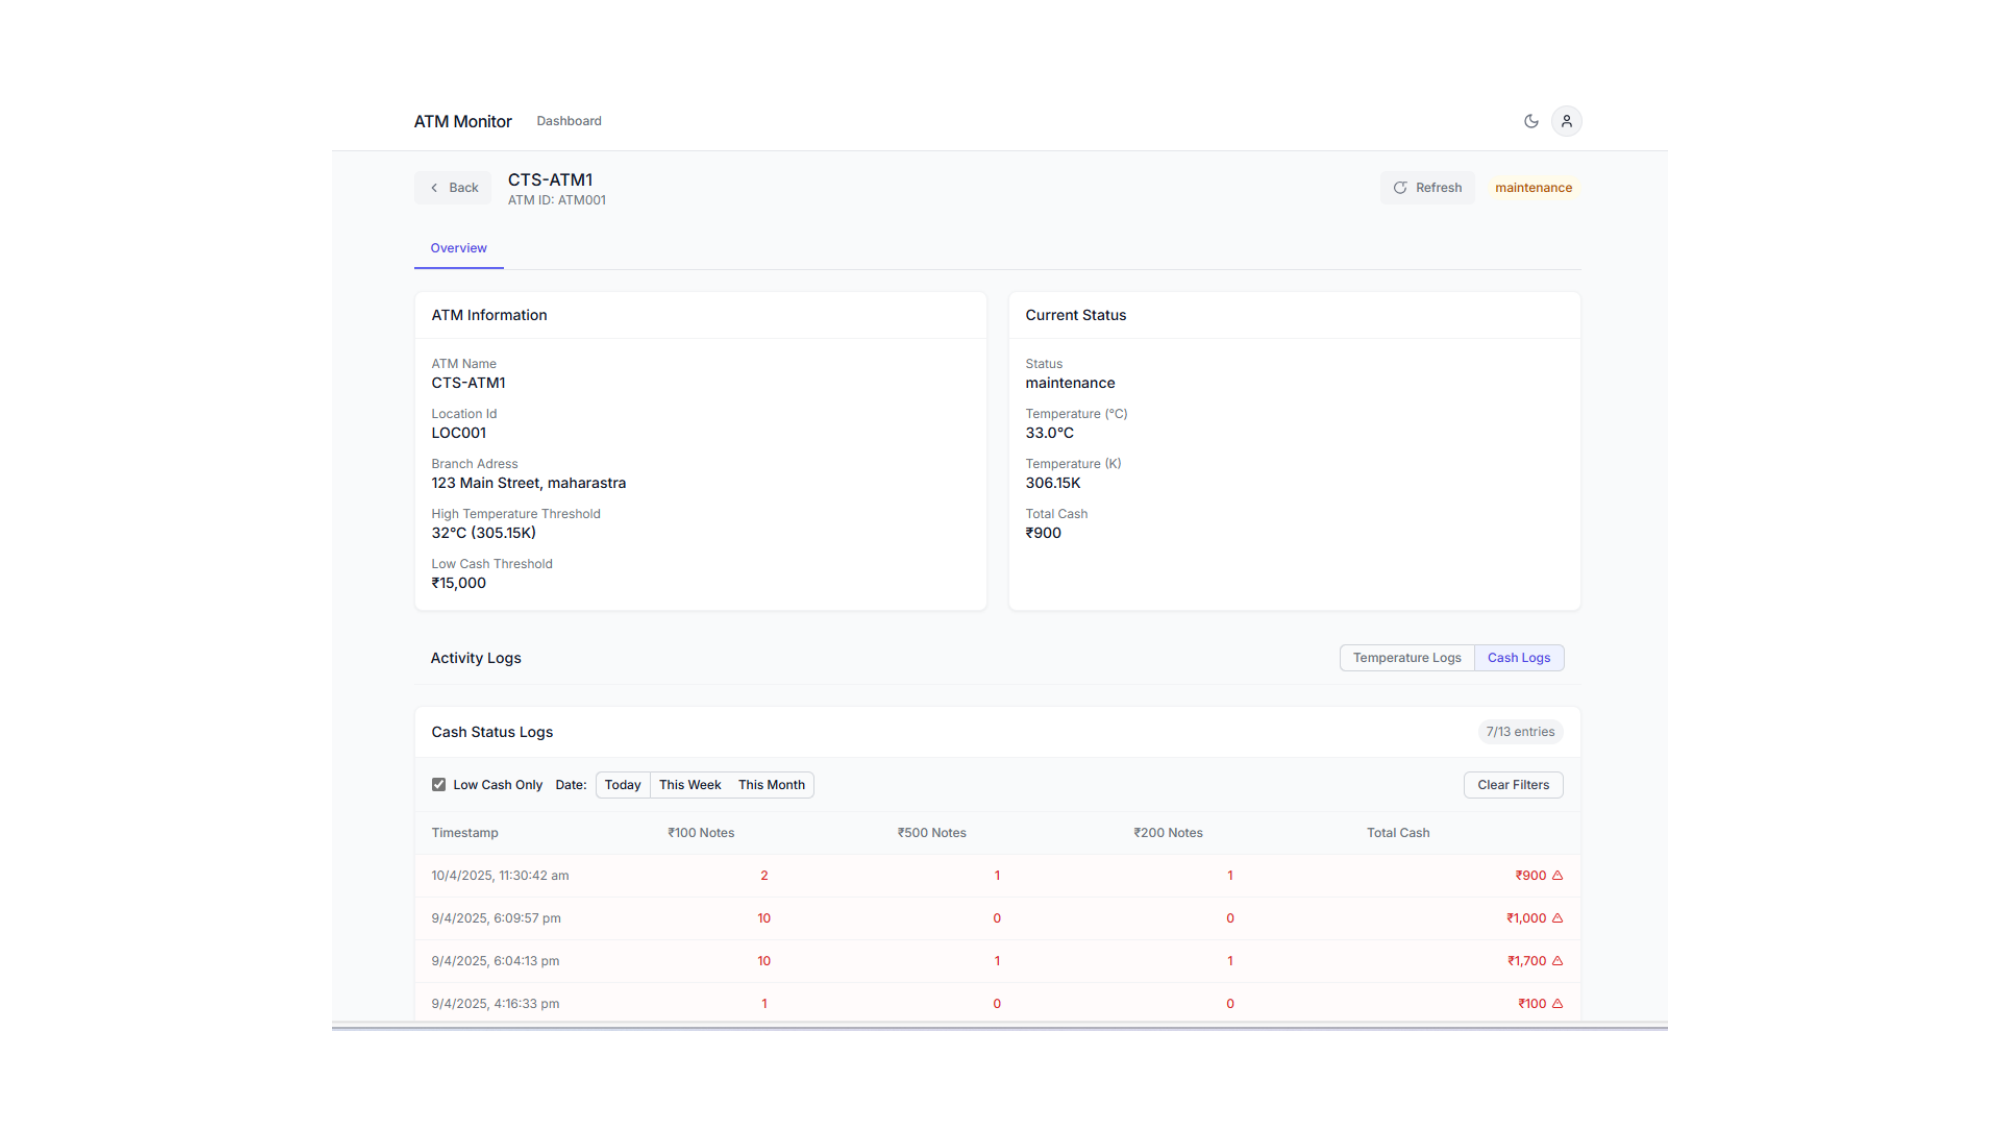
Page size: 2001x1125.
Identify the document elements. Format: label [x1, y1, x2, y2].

picture [331, 93, 1669, 1032]
